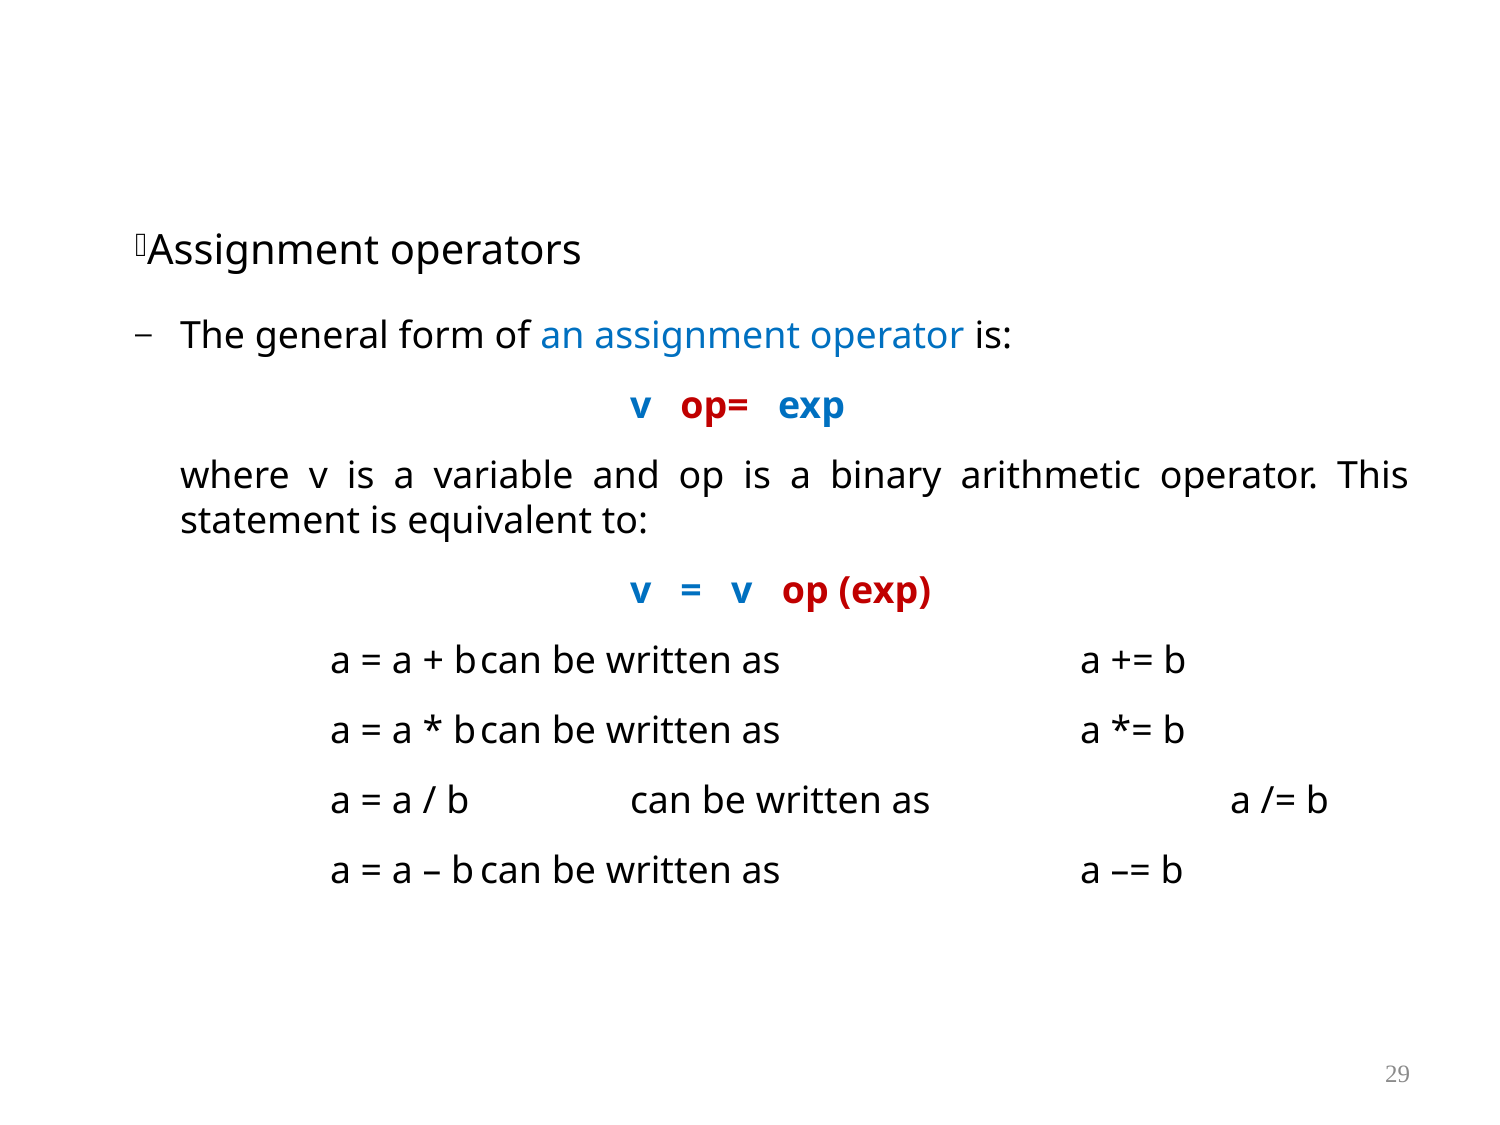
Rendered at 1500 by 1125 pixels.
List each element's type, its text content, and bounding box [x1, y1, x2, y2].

slide_number 29 [1074, 1042, 1425, 1103]
list Assignment operators The general form of an assignment operator is: v op= exp where v is a variable and op is a binary arithmetic operator. This statement is equivalent to: v = v op (exp) a = a + b can be written as a += b a = a * b can be written as a *= b a = a / b can be written as a /= b a = a – b can be written as a –= b [75, 215, 1425, 910]
